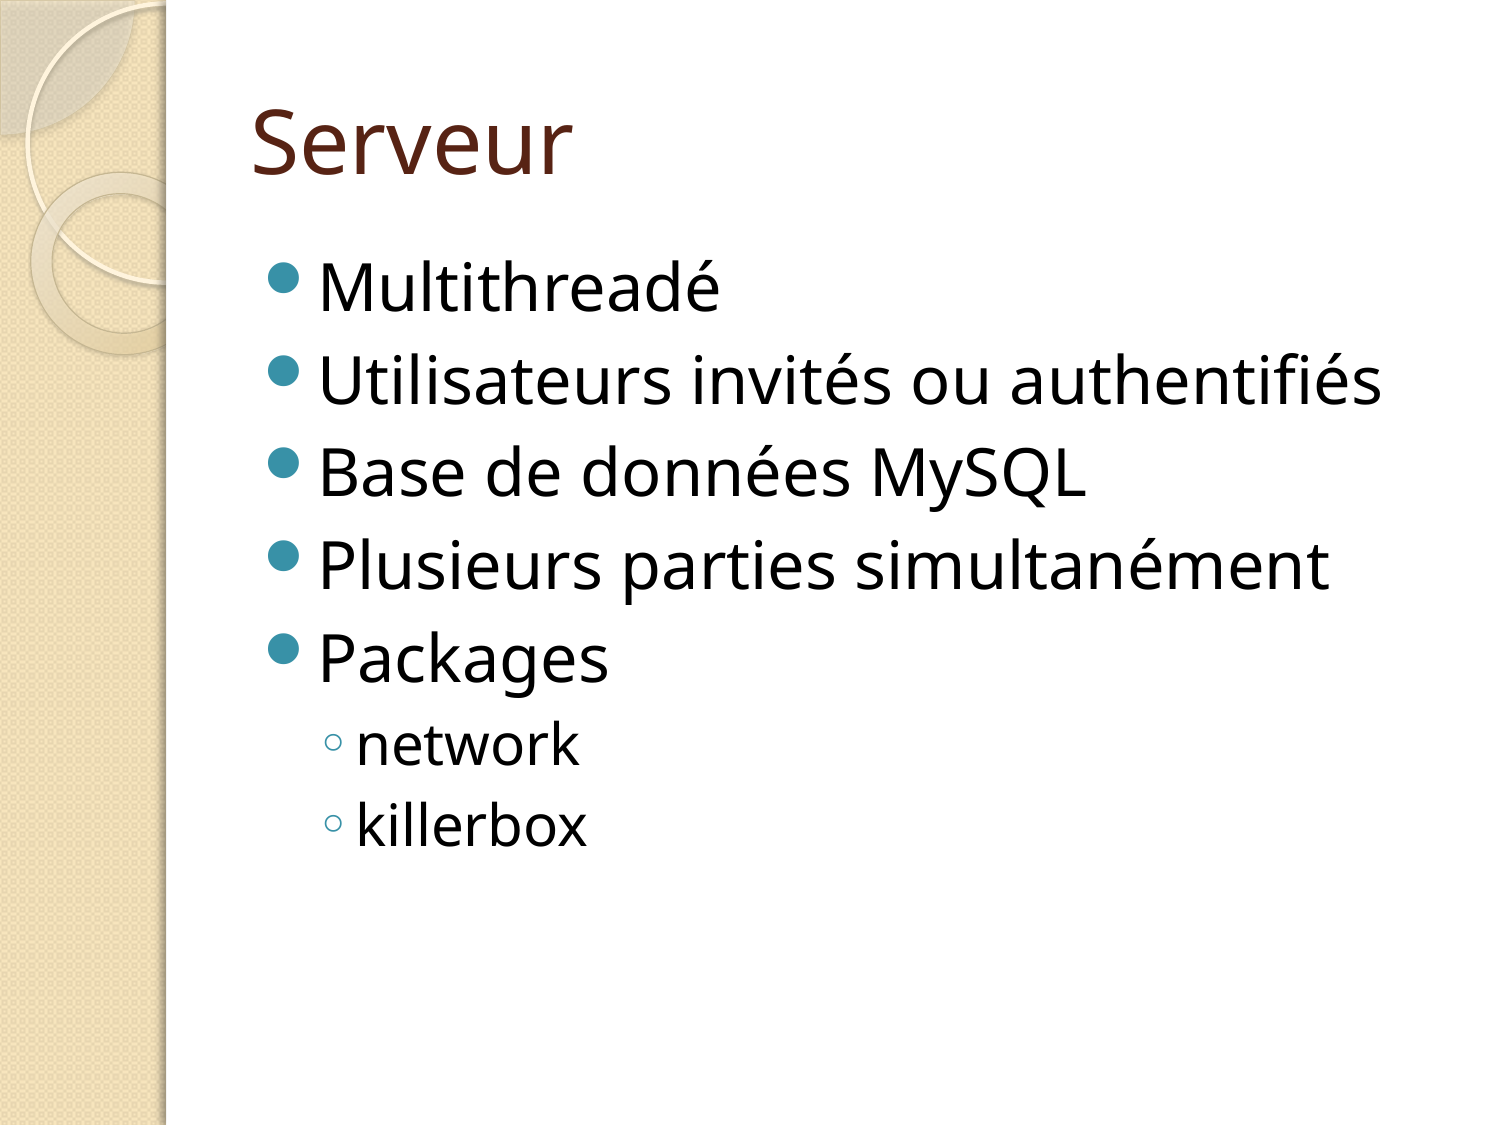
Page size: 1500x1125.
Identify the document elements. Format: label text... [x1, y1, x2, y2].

title Serveur [235, 45, 1466, 233]
list Multithreadé Utilisateurs invités ou authentifiés Base de données MySQL Plusieurs parties simultanément Packages network killerbox [235, 237, 1466, 1025]
